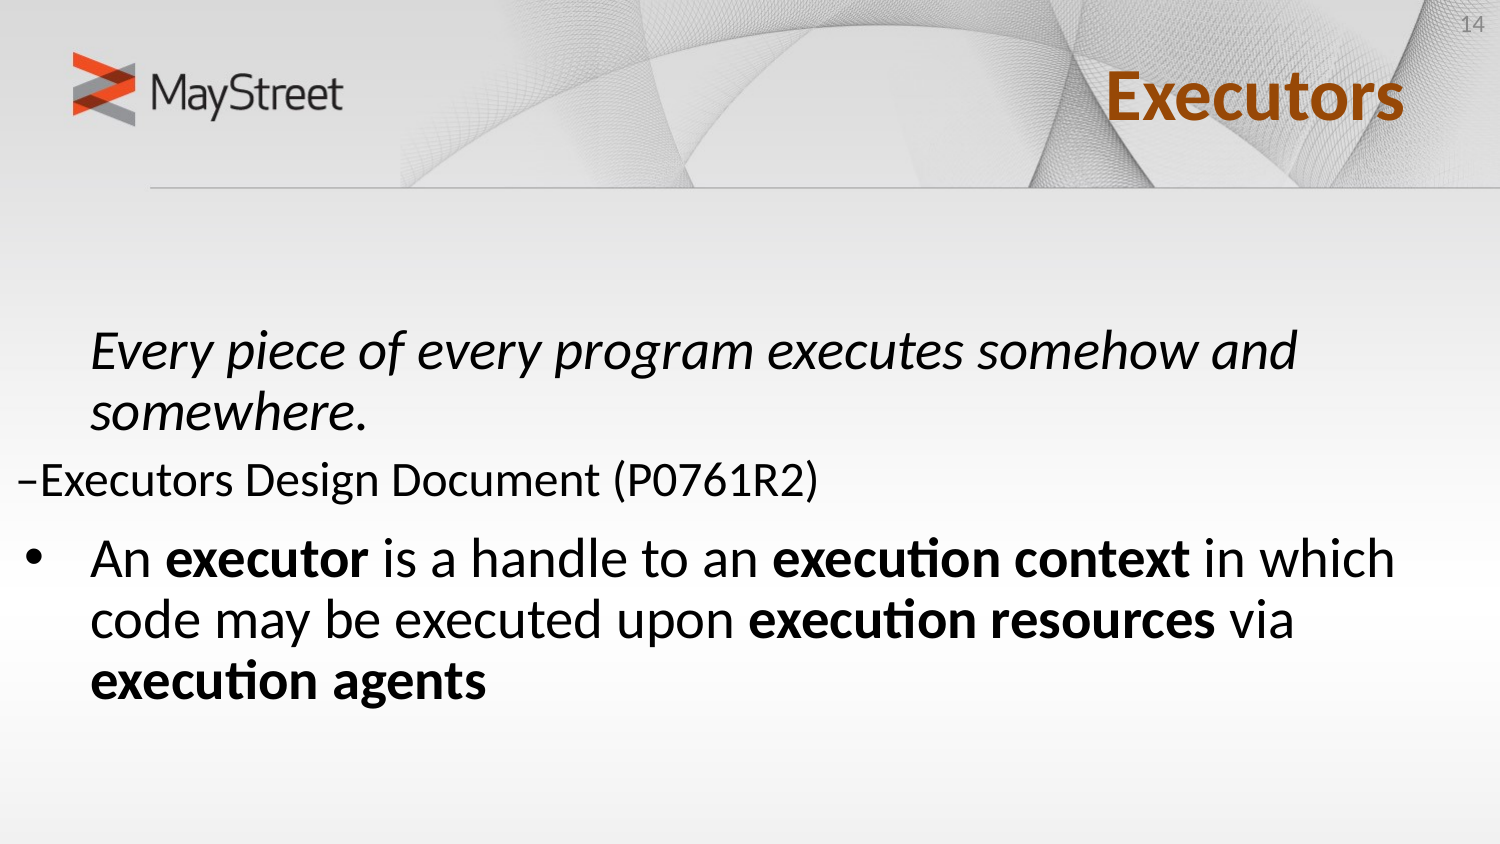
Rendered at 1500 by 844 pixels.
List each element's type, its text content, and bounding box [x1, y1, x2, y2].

picture [0, 0, 1500, 188]
slide_number ‹#› [1149, 0, 1500, 45]
title Executors [70, 54, 1421, 127]
list Every piece of every program executes somehow and somewhere. –Executors Design Document (P0761R2) An executor is a handle to an execution context in which code may be executed upon execution resources via execution agents [0, 188, 1500, 844]
